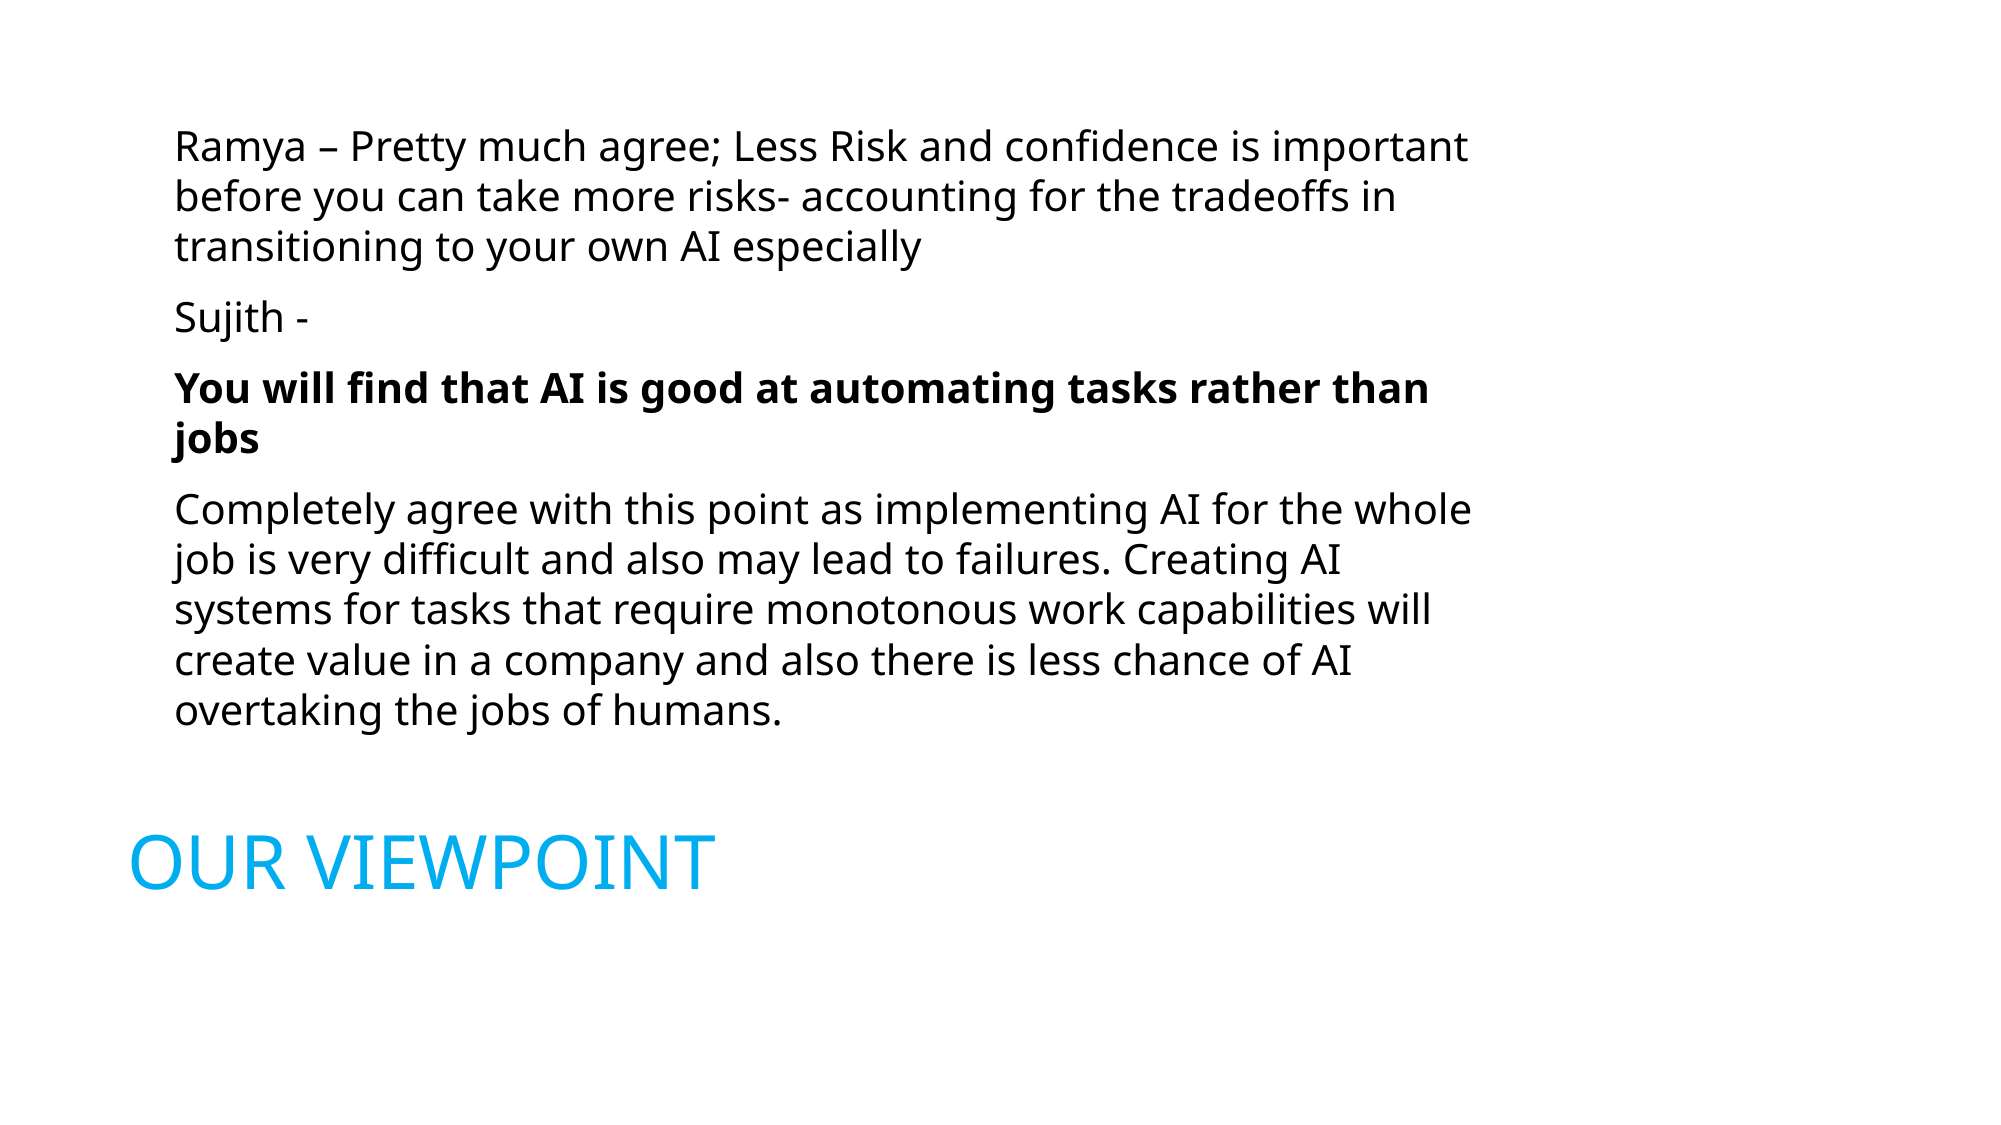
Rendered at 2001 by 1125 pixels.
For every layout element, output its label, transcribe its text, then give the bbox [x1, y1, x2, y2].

list Ramya – Pretty much agree; Less Risk and confidence is important before you can take more risks- accounting for the tradeoffs in transitioning to your own AI especially Sujith - You will find that AI is good at automating tasks rather than jobs Completely agree with this point as implementing AI for the whole job is very difficult and also may lead to failures. Creating AI systems for tasks that require monotonous work capabilities will create value in a company and also there is less chance of AI overtaking the jobs of humans. [112, 112, 1513, 773]
title OUr ViewPoint [112, 773, 1513, 984]
